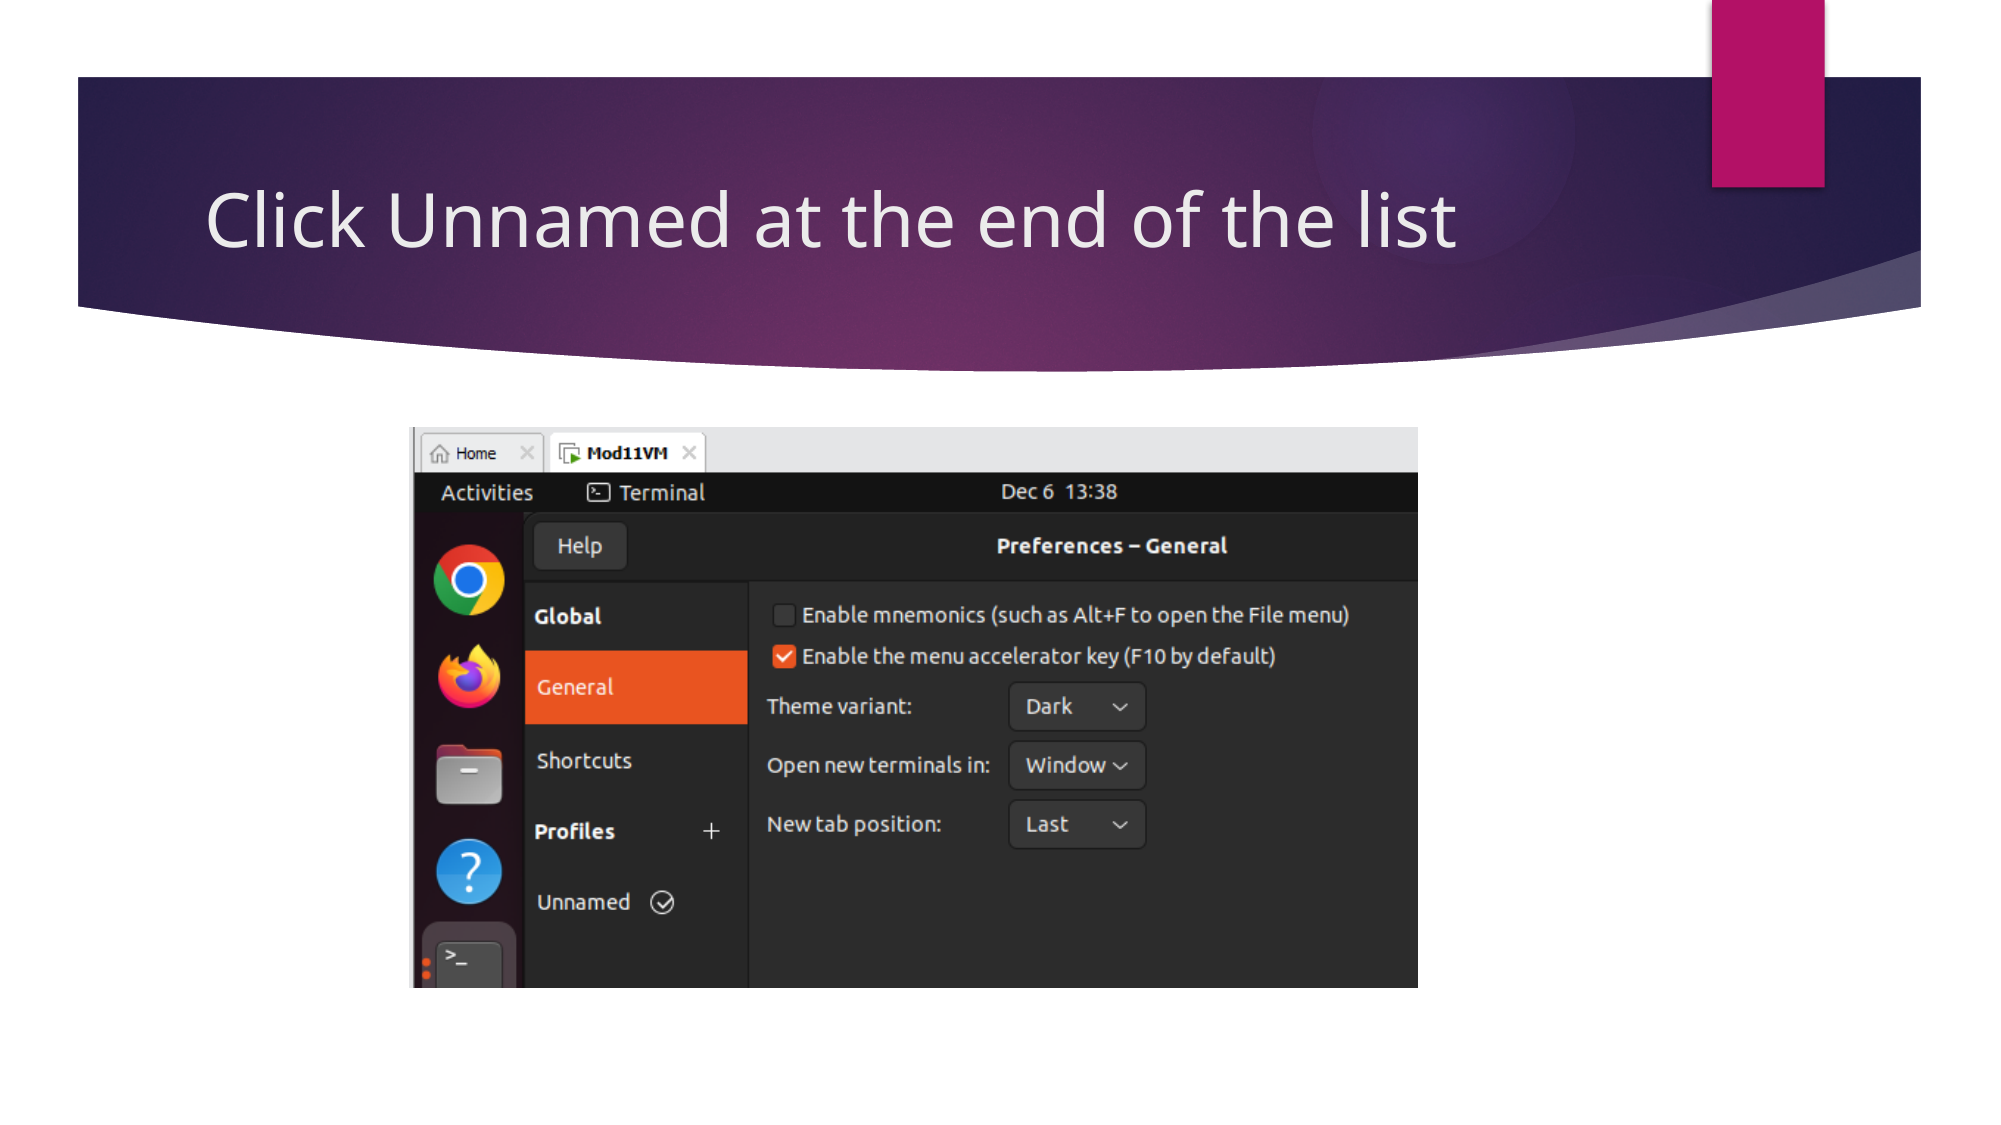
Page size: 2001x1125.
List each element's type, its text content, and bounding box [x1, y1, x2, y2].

title Click Unnamed at the end of the list [189, 159, 1627, 276]
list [409, 426, 1418, 988]
